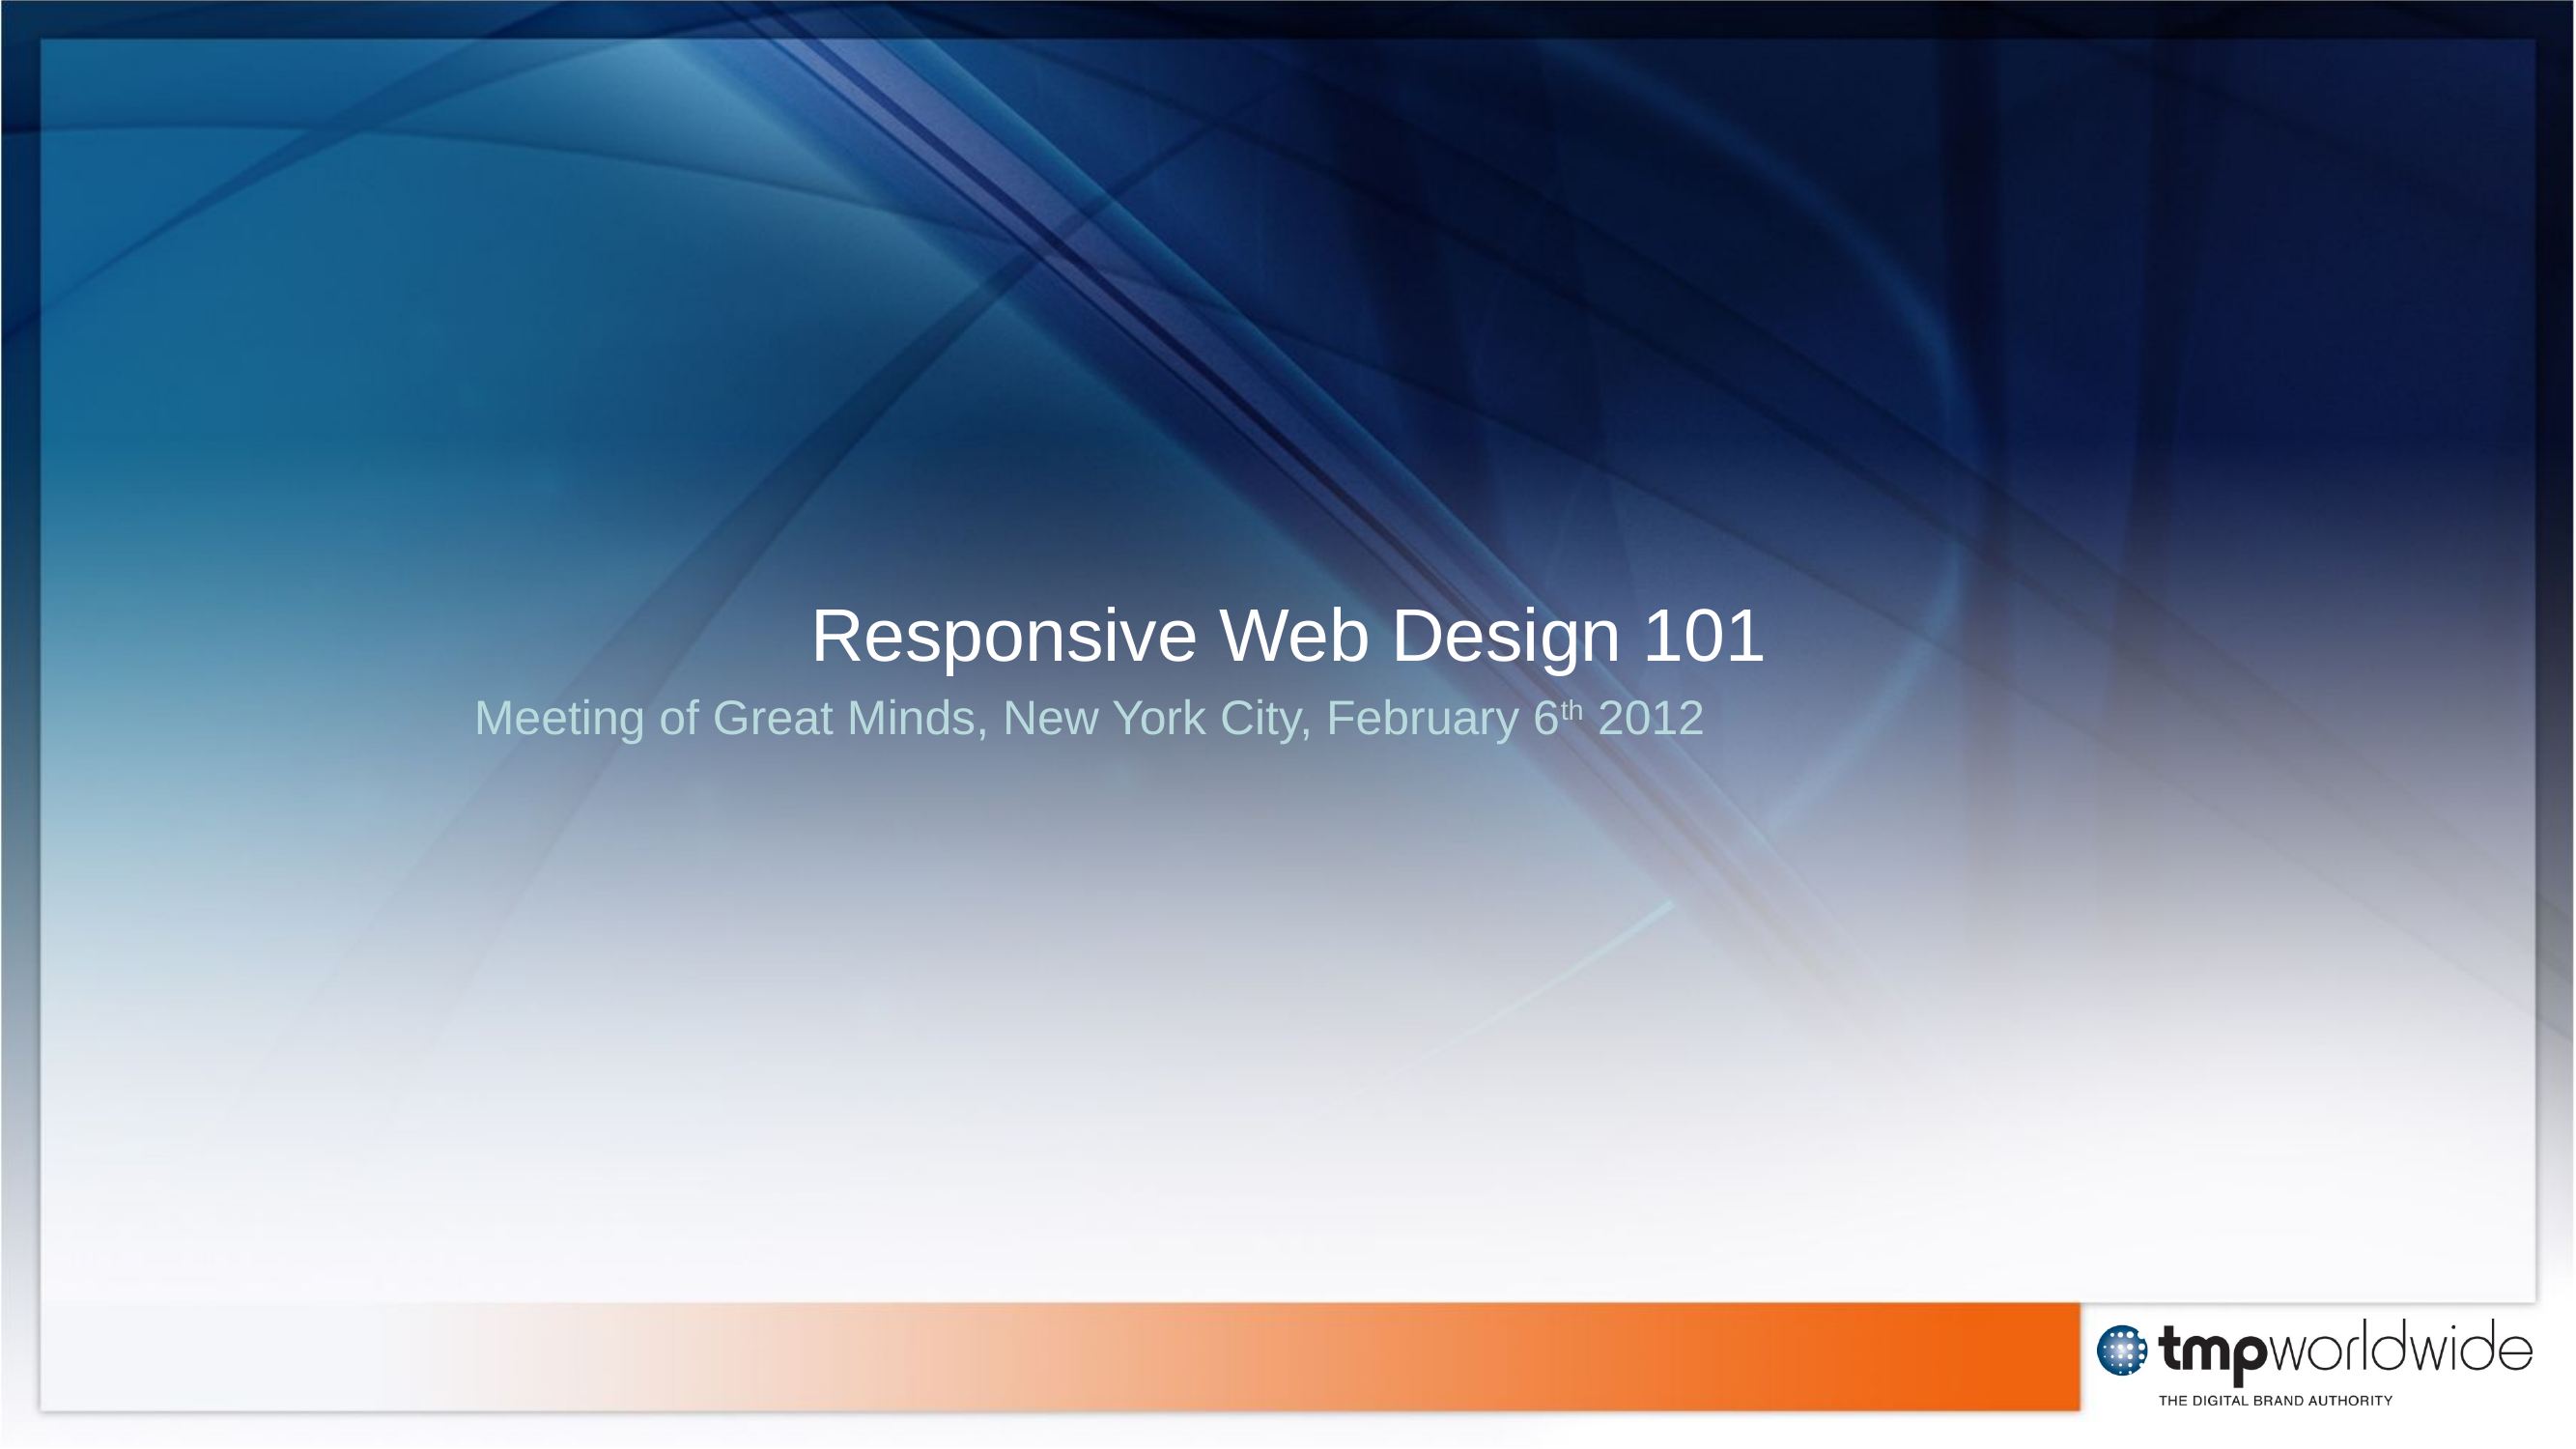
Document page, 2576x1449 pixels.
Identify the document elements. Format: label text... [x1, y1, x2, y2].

title Responsive Web Design 101 [442, 579, 2136, 713]
picture [0, 0, 2575, 1449]
subtitle Meeting of Great Minds, New York City, February 6th 2012 [452, 682, 2123, 834]
